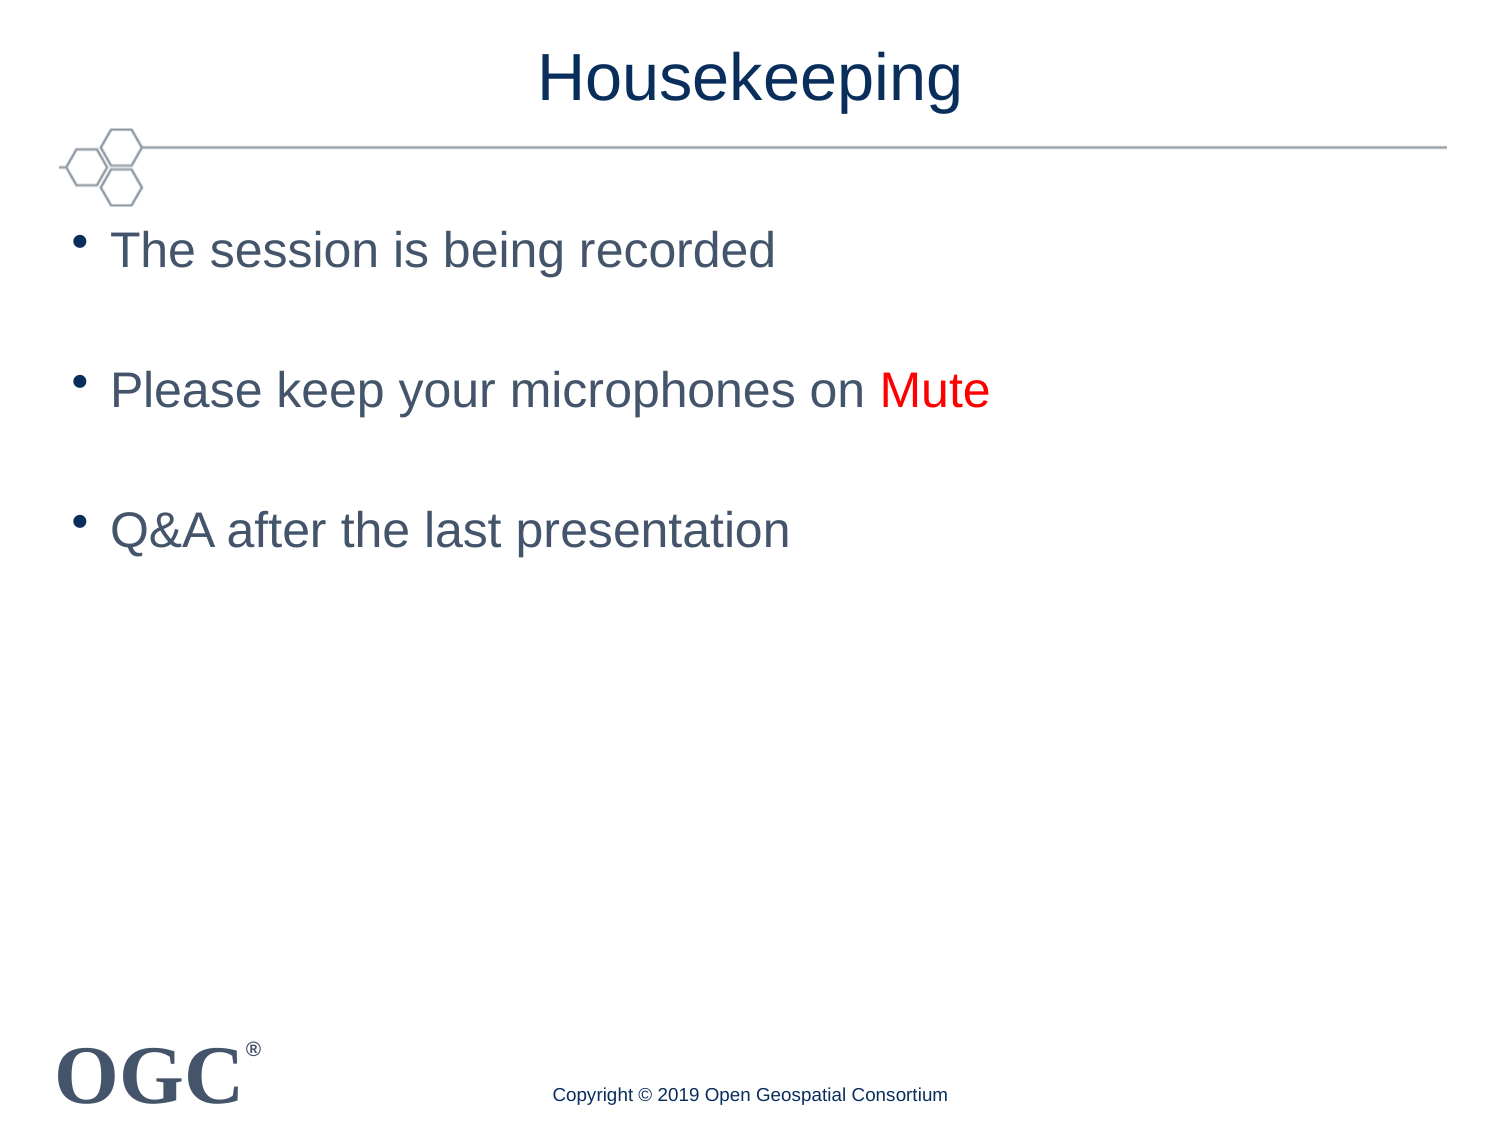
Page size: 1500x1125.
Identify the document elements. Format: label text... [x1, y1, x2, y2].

picture [59, 136, 1447, 208]
title Housekeeping [37, 22, 1463, 136]
footer Copyright © 2019 Open Geospatial Consortium [487, 1074, 1013, 1113]
list The session is being recorded Please keep your microphones on Mute Q&A after the last presentation [56, 209, 1445, 1013]
